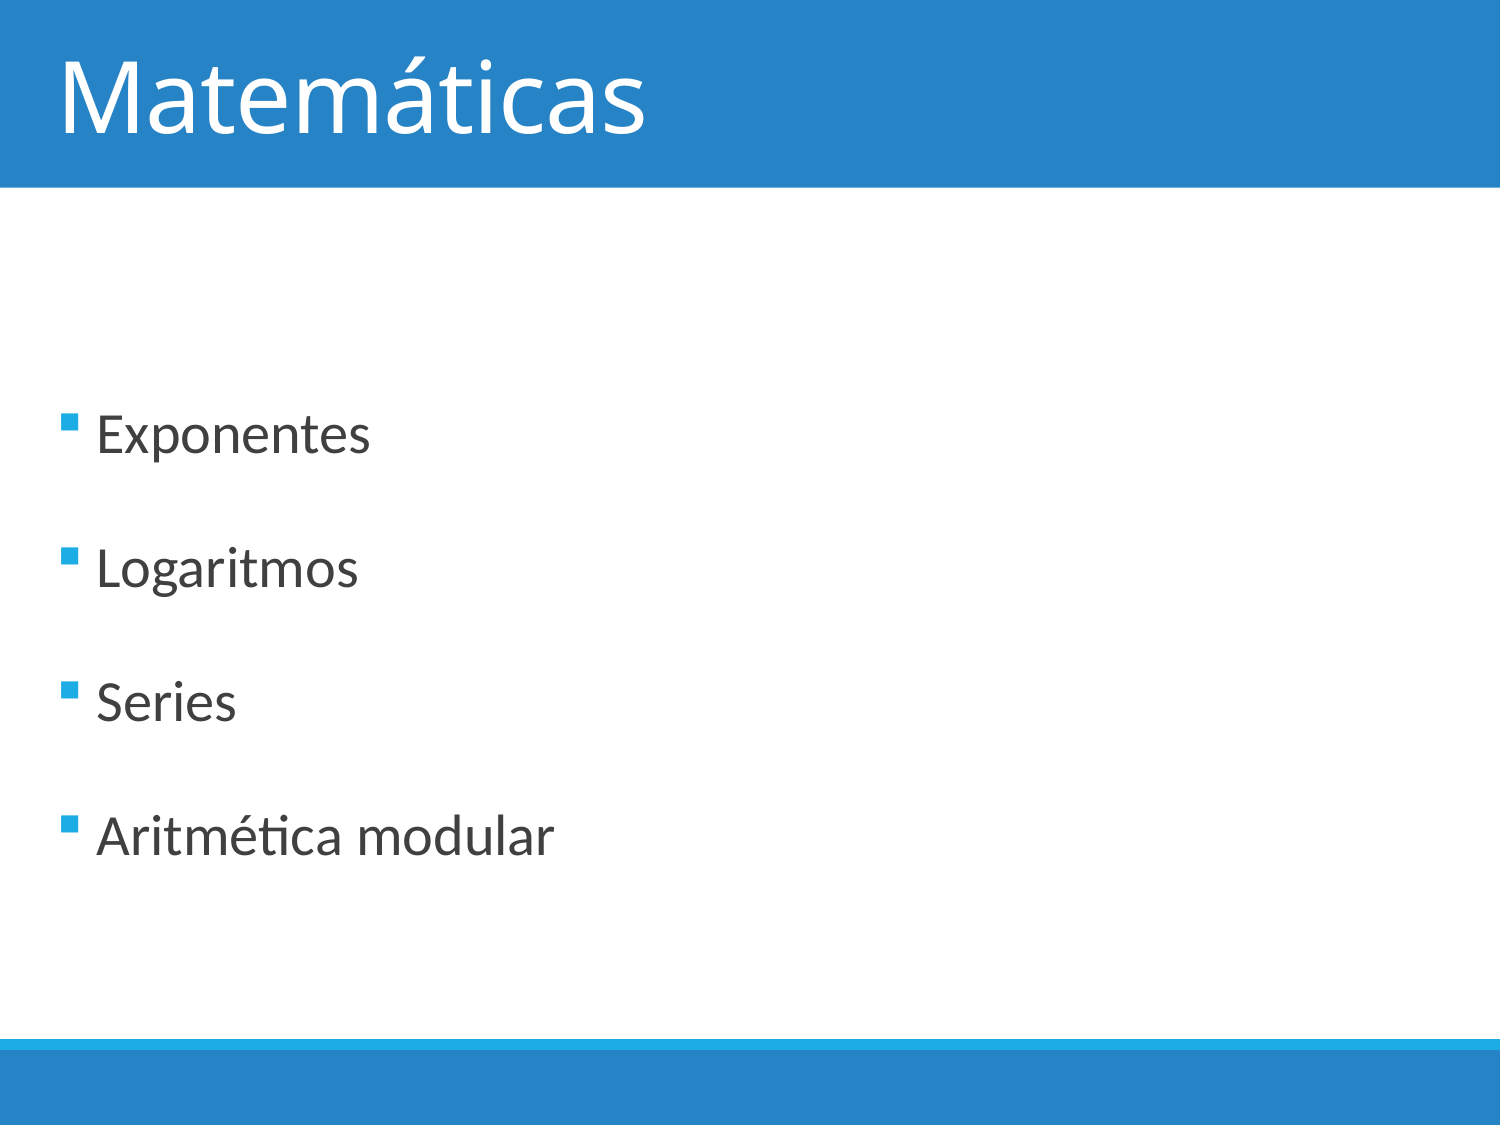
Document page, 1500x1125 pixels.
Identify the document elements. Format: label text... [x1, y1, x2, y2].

list Exponentes Logaritmos Series Aritmética modular [41, 211, 1459, 1016]
title Matemáticas [41, 0, 1459, 188]
